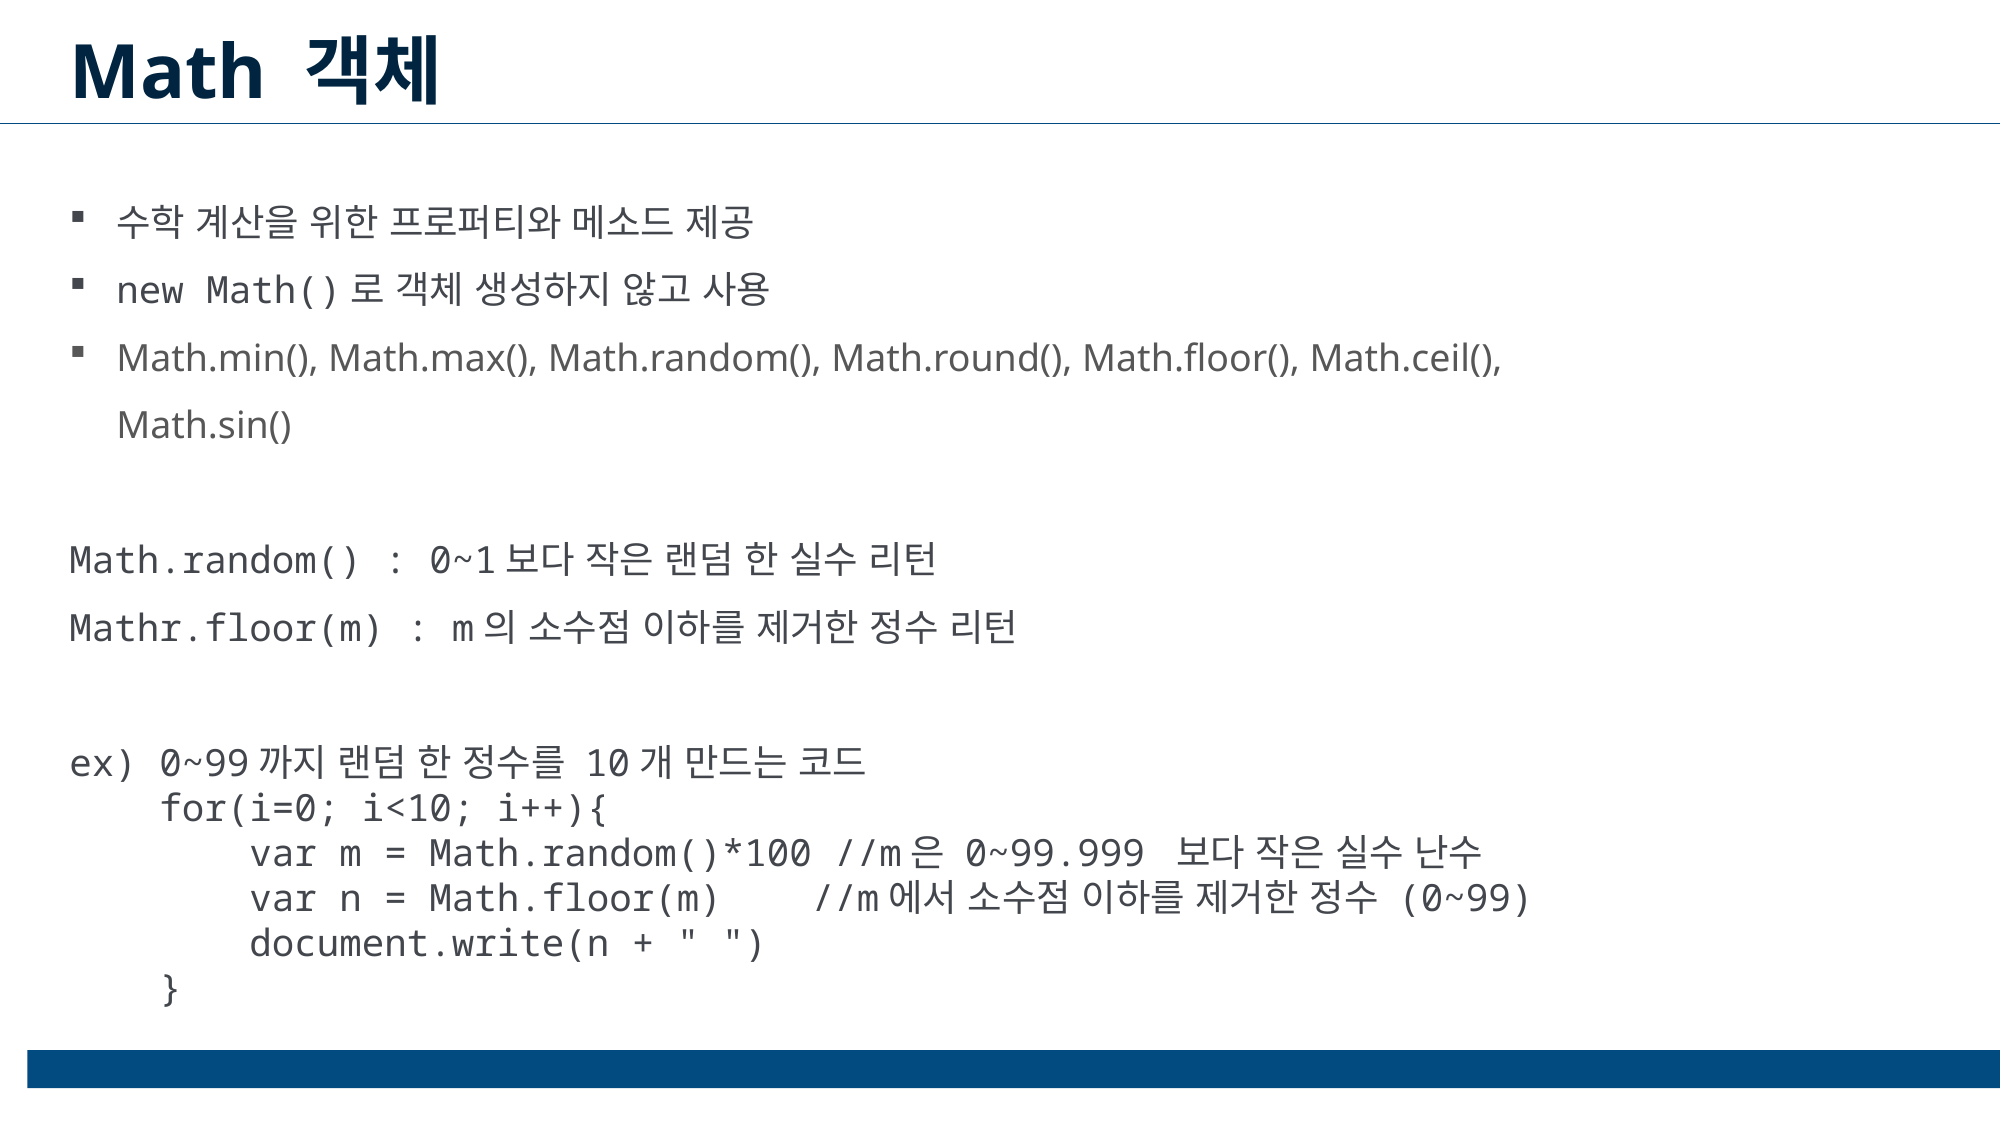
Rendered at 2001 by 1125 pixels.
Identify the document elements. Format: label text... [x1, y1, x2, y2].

text_box Math 객체 [54, 16, 1104, 122]
text_box [26, 1049, 2000, 1089]
text_box 수학 계산을 위한 프로퍼티와 메소드 제공 new Math()로 객체 생성하지 않고 사용 Math.min(), Math.max(), Math.random(), Math.round(), Math.floor(), Math.ceil(), Math.sin() Math.random() : 0~1보다 작은 랜덤 한 실수 리턴 Mathr.floor(m) : m의 소수점 이하를 제거한 정수 리턴 ex) 0~99까지 랜덤 한 정수를 10개 만드는 코드 for(i=0; i<10; i++){ var m = Math.random()*100 //m은 0~99.999 보다 작은 실수 난수 var n = Math.floor(m) //m에서 소수점 이하를 제거한 정수 (0~99) document.write(n + " ") } [54, 168, 1584, 1016]
